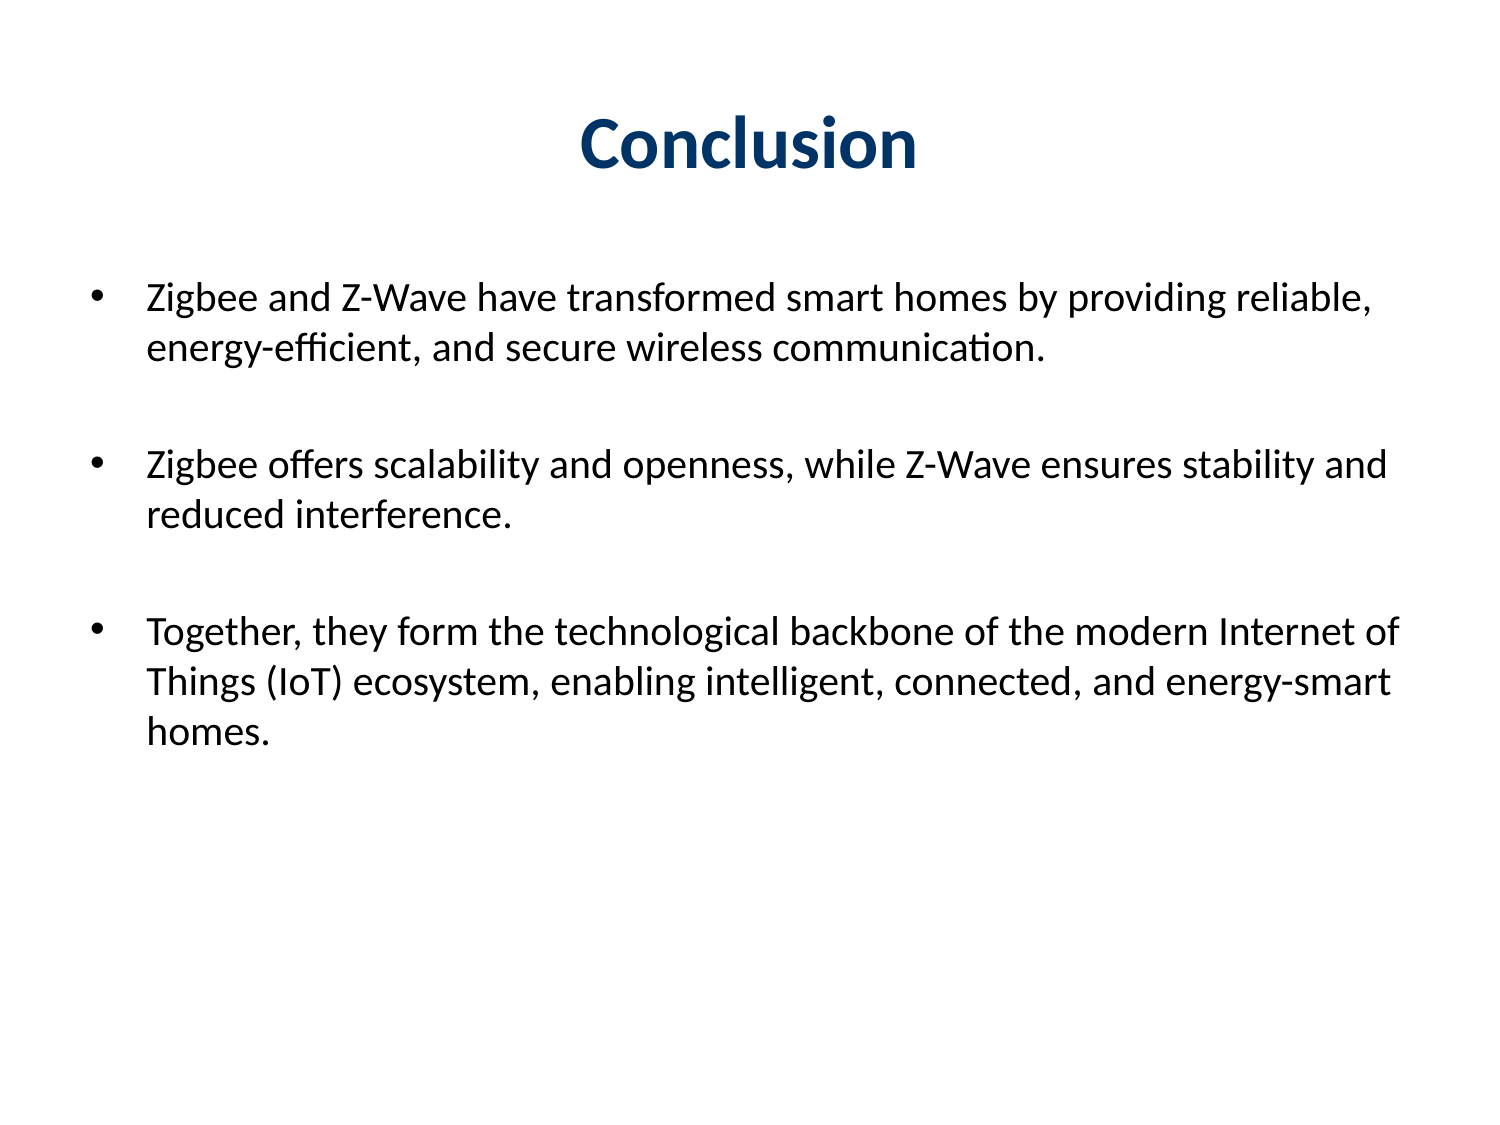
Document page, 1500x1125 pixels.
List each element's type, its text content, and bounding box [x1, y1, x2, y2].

list Zigbee and Z-Wave have transformed smart homes by providing reliable, energy-efficient, and secure wireless communication. Zigbee offers scalability and openness, while Z-Wave ensures stability and reduced interference. Together, they form the technological backbone of the modern Internet of Things (IoT) ecosystem, enabling intelligent, connected, and energy-smart homes. [75, 262, 1425, 1005]
title Conclusion [75, 45, 1425, 233]
